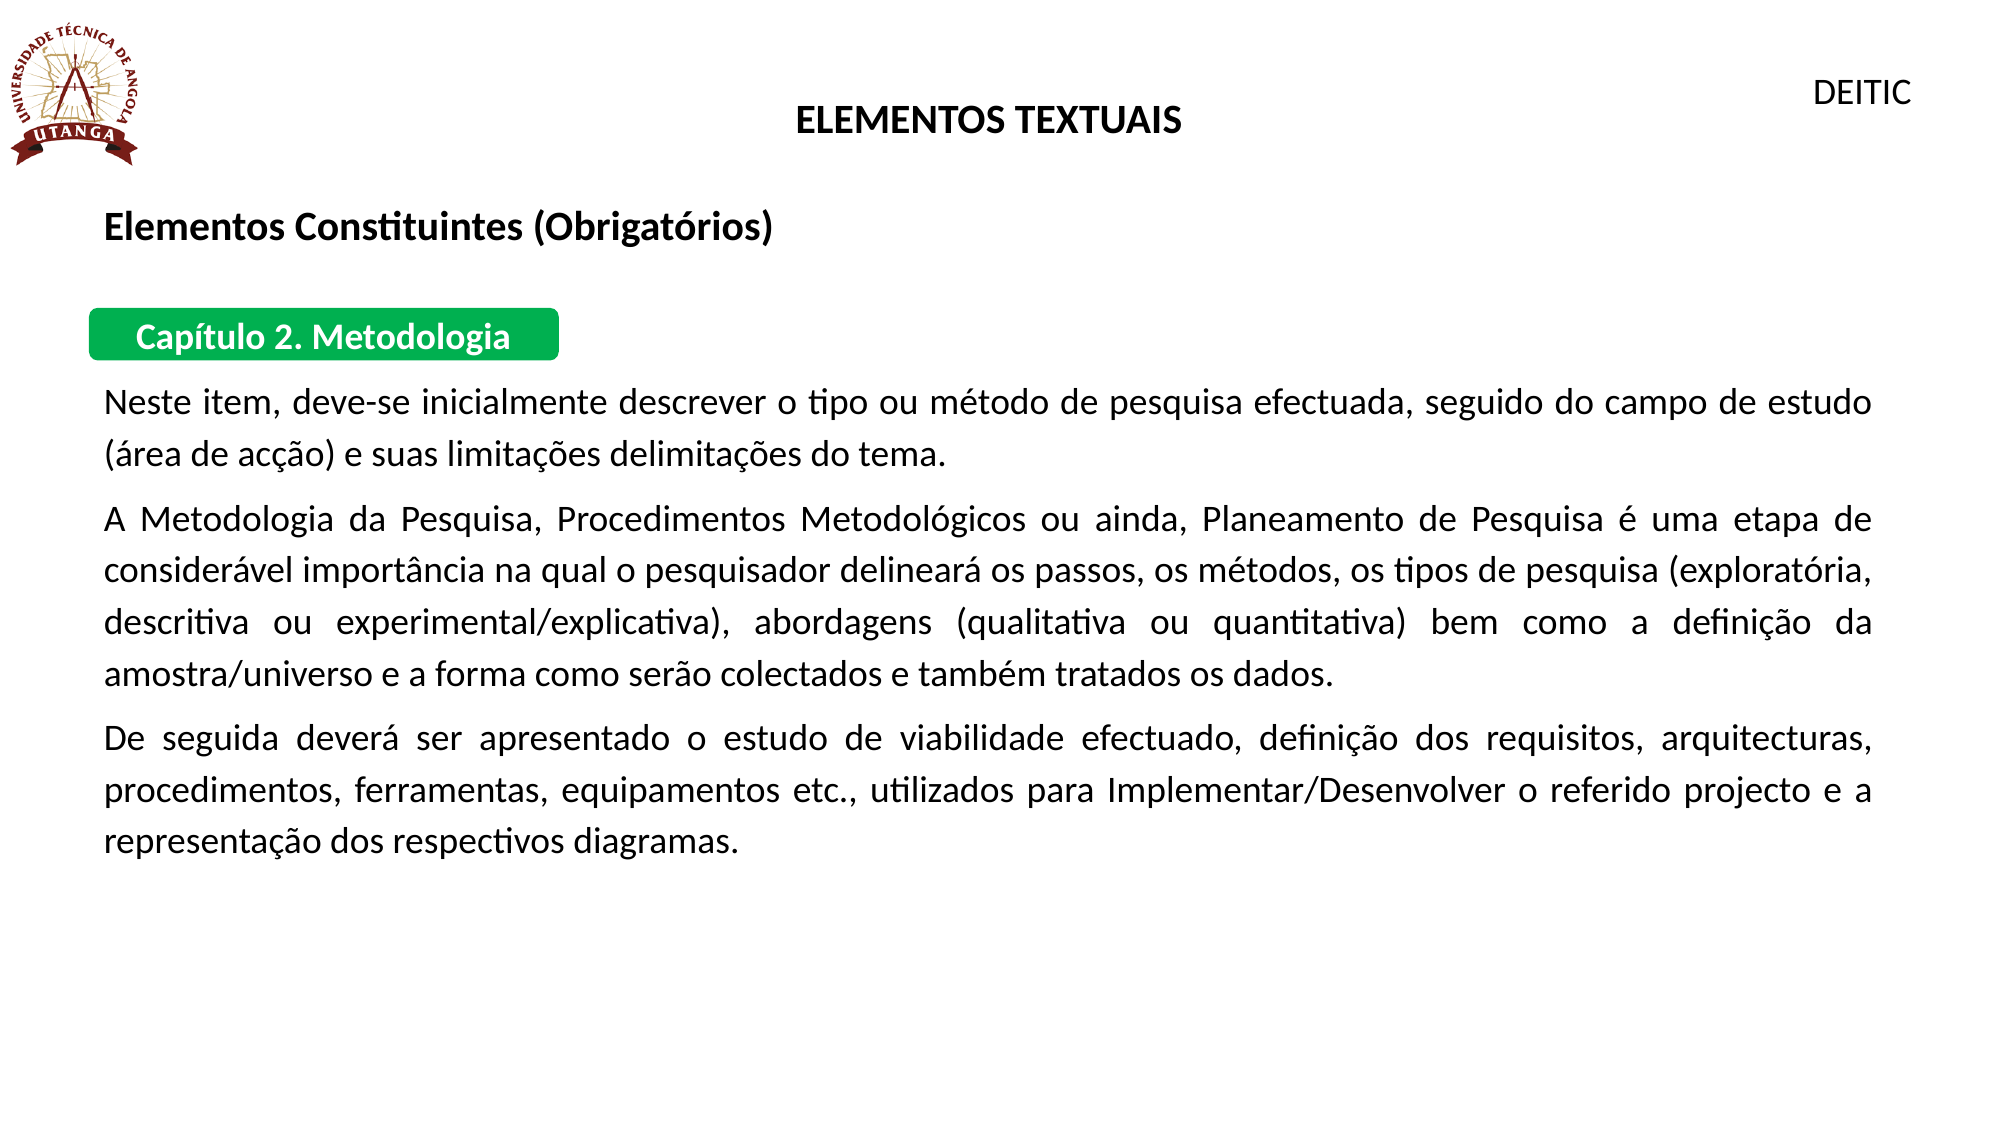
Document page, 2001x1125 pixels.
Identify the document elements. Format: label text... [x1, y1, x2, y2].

text_box Capítulo 2. Metodologia [87, 306, 560, 362]
text_box DEITIC [1798, 59, 1927, 120]
text_box ELEMENTOS TEXTUAIS [513, 84, 1465, 150]
text_box Neste item, deve-se inicialmente descrever o tipo ou método de pesquisa efectuada, seguido do campo de estudo (área de acção) e suas limitações delimitações do tema. A Metodologia da Pesquisa, Procedimentos Metodológicos ou ainda, Planeamento de Pesquisa é uma etapa de considerável importância na qual o pesquisador delineará os passos, os métodos, os tipos de pesquisa (exploratória, descritiva ou experimental/explicativa), abordagens (qualitativa ou quantitativa) bem como a definição da amostra/universo e a forma como serão colectados e também tratados os dados. De seguida deverá ser apresentado o estudo de viabilidade efectuado, definição dos requisitos, arquitecturas, procedimentos, ferramentas, equipamentos etc., utilizados para Implementar/Desenvolver o referido projecto e a representação dos respectivos diagramas. [88, 363, 1890, 869]
text_box Elementos Constituintes (Obrigatórios) [88, 191, 1041, 257]
picture [10, 22, 138, 166]
